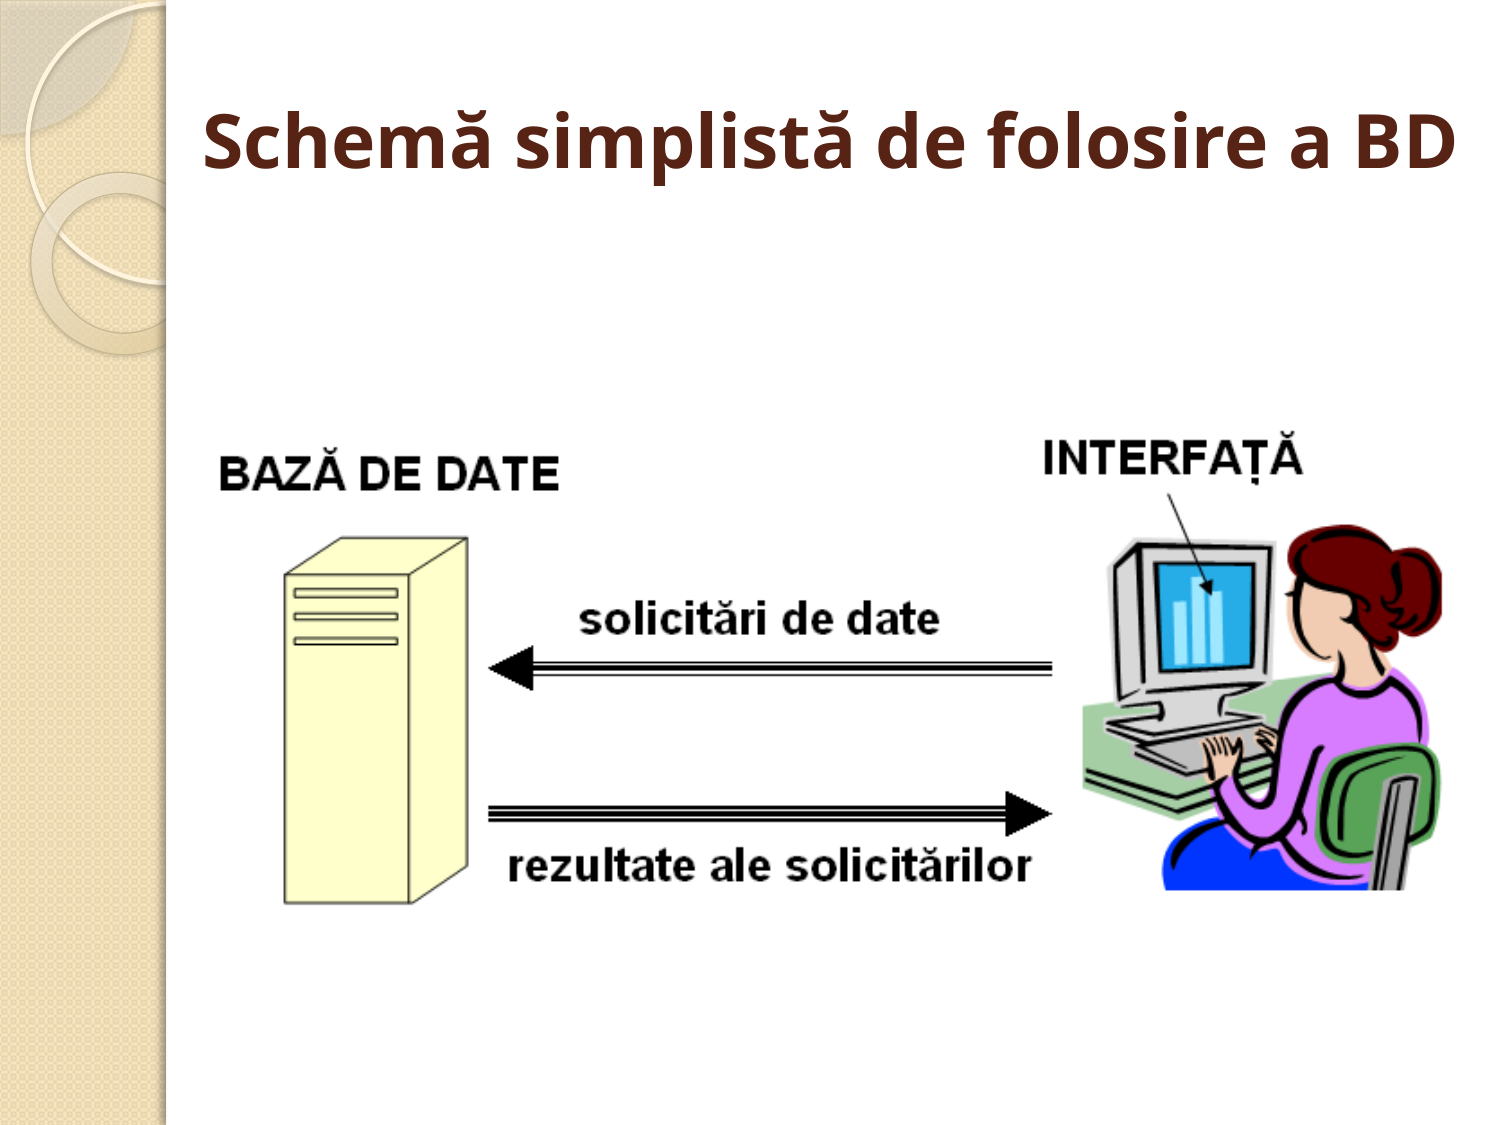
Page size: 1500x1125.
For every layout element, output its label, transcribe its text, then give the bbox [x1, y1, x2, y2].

picture [187, 399, 1453, 926]
title Schemă simplistă de folosire a BD [162, 45, 1500, 233]
